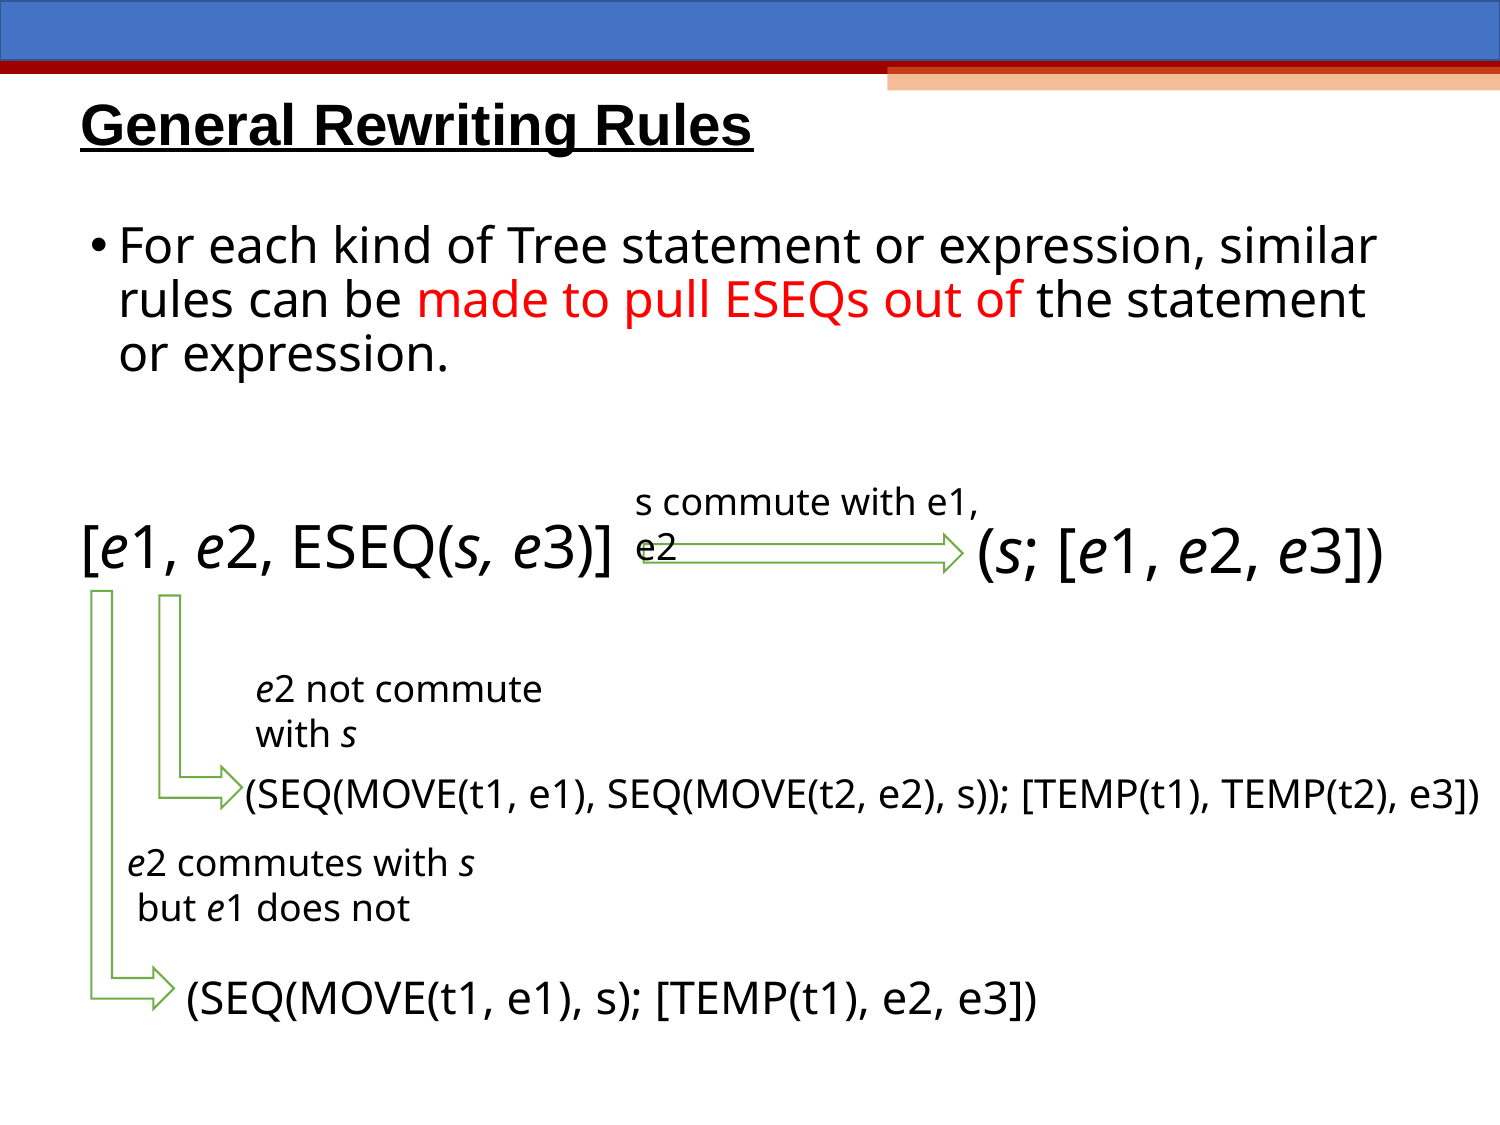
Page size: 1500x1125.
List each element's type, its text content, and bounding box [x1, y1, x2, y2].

text_box (SEQ(MOVE(t1, e1), s); [TEMP(t1), e2, e3]) [171, 961, 1442, 1032]
text_box e2 commutes with s but e1 does not [112, 831, 521, 937]
text_box (SEQ(MOVE(t1, e1), SEQ(MOVE(t2, e2), s)); [TEMP(t1), TEMP(t2), e3]) [230, 760, 1500, 856]
list For each kind of Tree statement or expression, similar rules can be made to pull ESEQs out of the statement or expression. [75, 212, 1425, 398]
text_box (s; [e1, e2, e3]) [962, 503, 1406, 599]
text_box [158, 594, 244, 811]
text_box e2 not commute with s [240, 658, 644, 763]
title General Rewriting Rules [64, 66, 1359, 187]
text_box s commute with e1, e2 [620, 470, 1039, 576]
text_box [90, 589, 171, 1012]
text_box [e1, e2, ESEQ(s, e3)] [64, 500, 632, 596]
